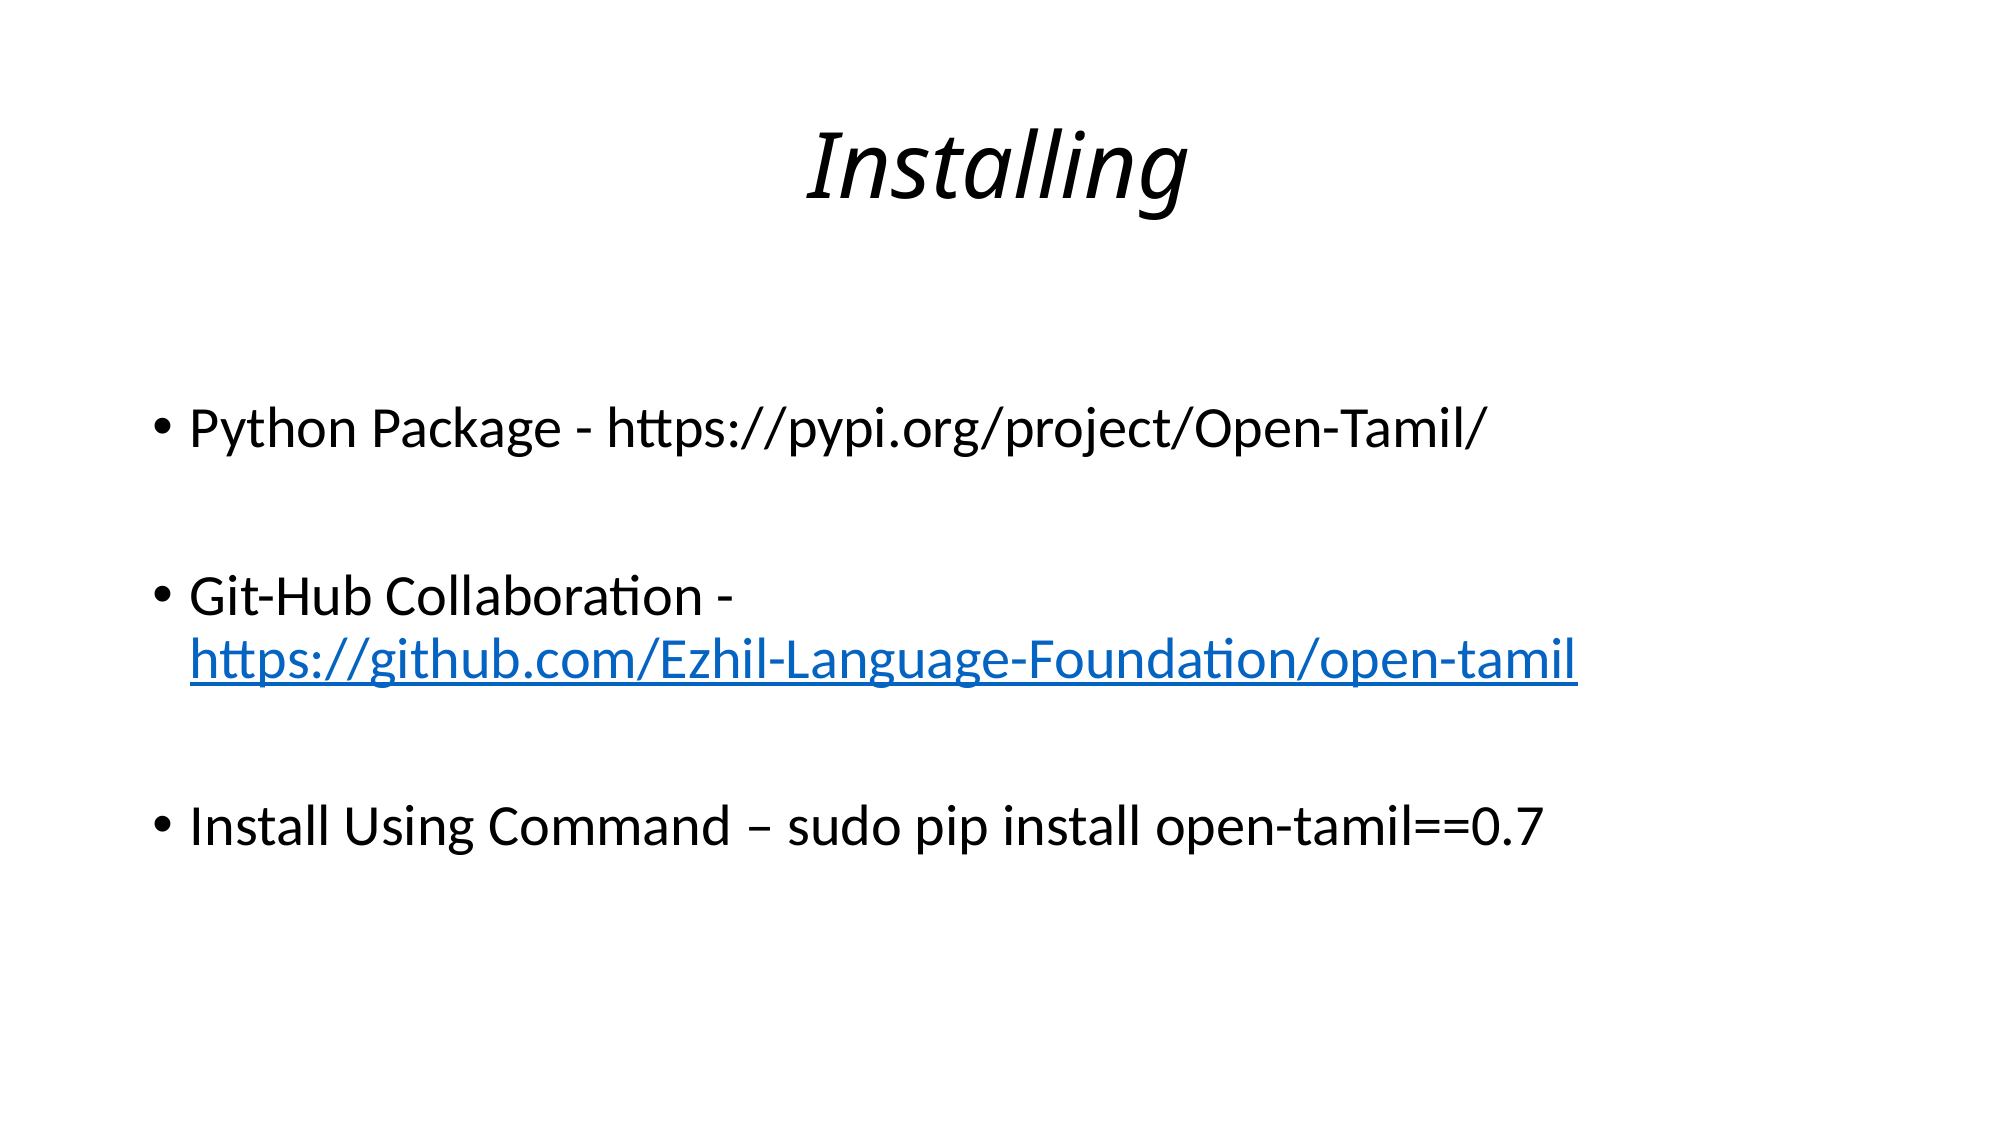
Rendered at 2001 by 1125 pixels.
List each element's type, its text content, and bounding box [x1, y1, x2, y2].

title Installing [137, 59, 1863, 278]
list Python Package - https://pypi.org/project/Open-Tamil/ Git-Hub Collaboration - https://github.com/Ezhil-Language-Foundation/open-tamil Install Using Command – sudo pip install open-tamil==0.7 [137, 299, 1863, 1014]
